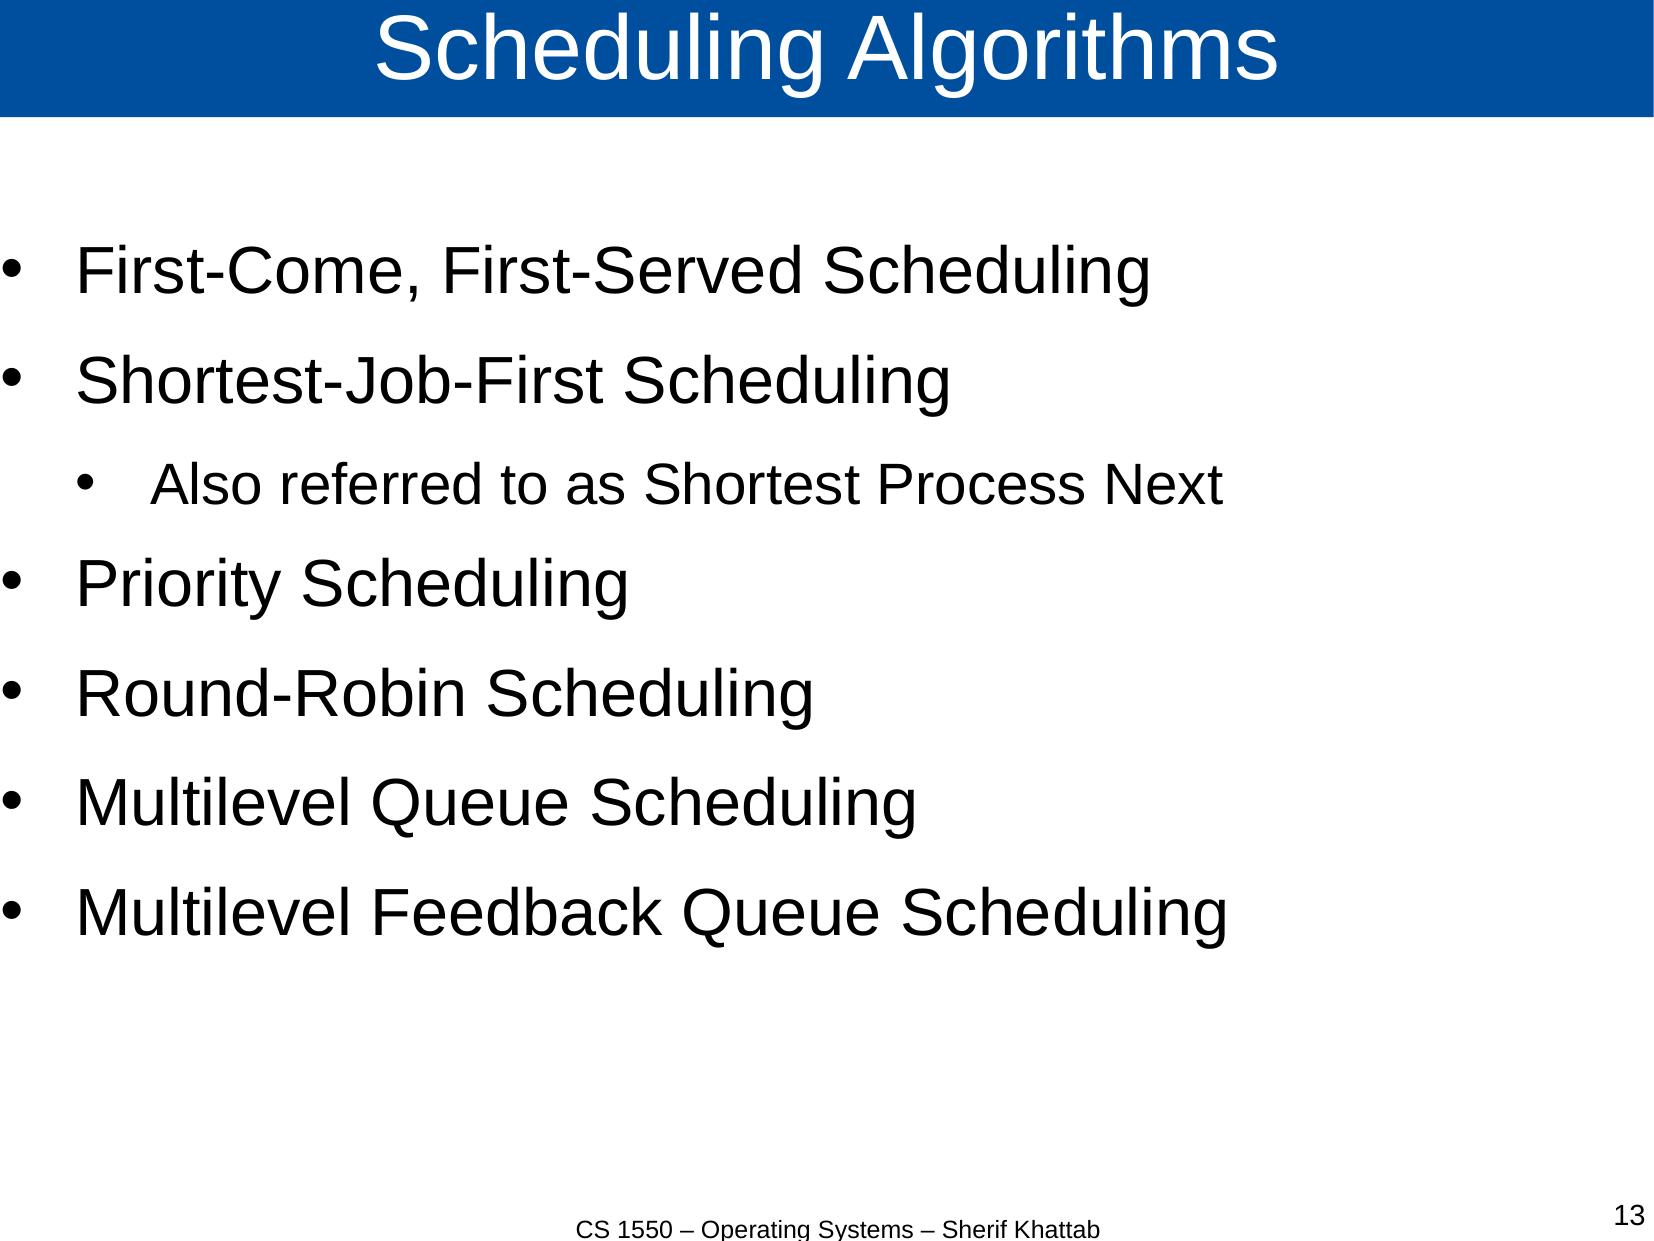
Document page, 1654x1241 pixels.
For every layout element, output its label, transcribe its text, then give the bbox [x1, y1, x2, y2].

footer CS 1550 – Operating Systems – Sherif Khattab [460, 1190, 1217, 1241]
title Scheduling Algorithms [0, 0, 1654, 117]
slide_number 13 [1265, 1198, 1647, 1241]
list First-Come, First-Served Scheduling Shortest-Job-First Scheduling Also referred to as Shortest Process Next Priority Scheduling Round-Robin Scheduling Multilevel Queue Scheduling Multilevel Feedback Queue Scheduling [0, 117, 1654, 1195]
